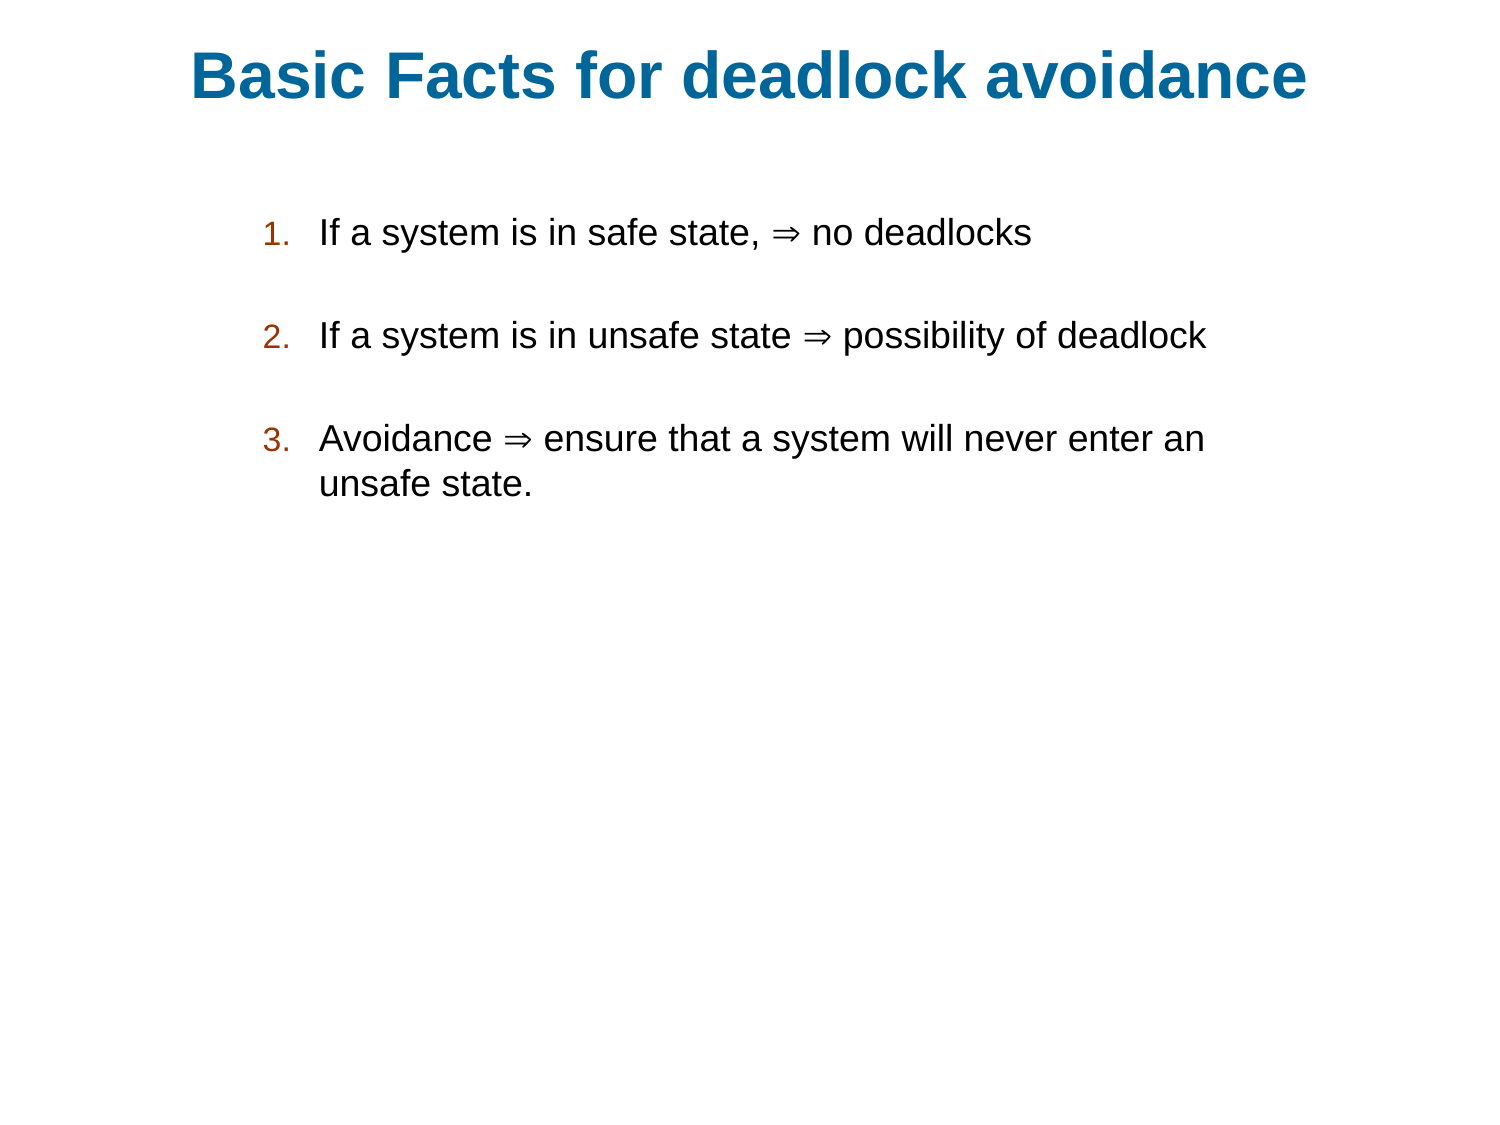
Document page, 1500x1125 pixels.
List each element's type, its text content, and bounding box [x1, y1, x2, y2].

list If a system is in safe state,  no deadlocks If a system is in unsafe state  possibility of deadlock Avoidance  ensure that a system will never enter an unsafe state. [247, 200, 1253, 925]
title Basic Facts for deadlock avoidance [75, 24, 1425, 120]
